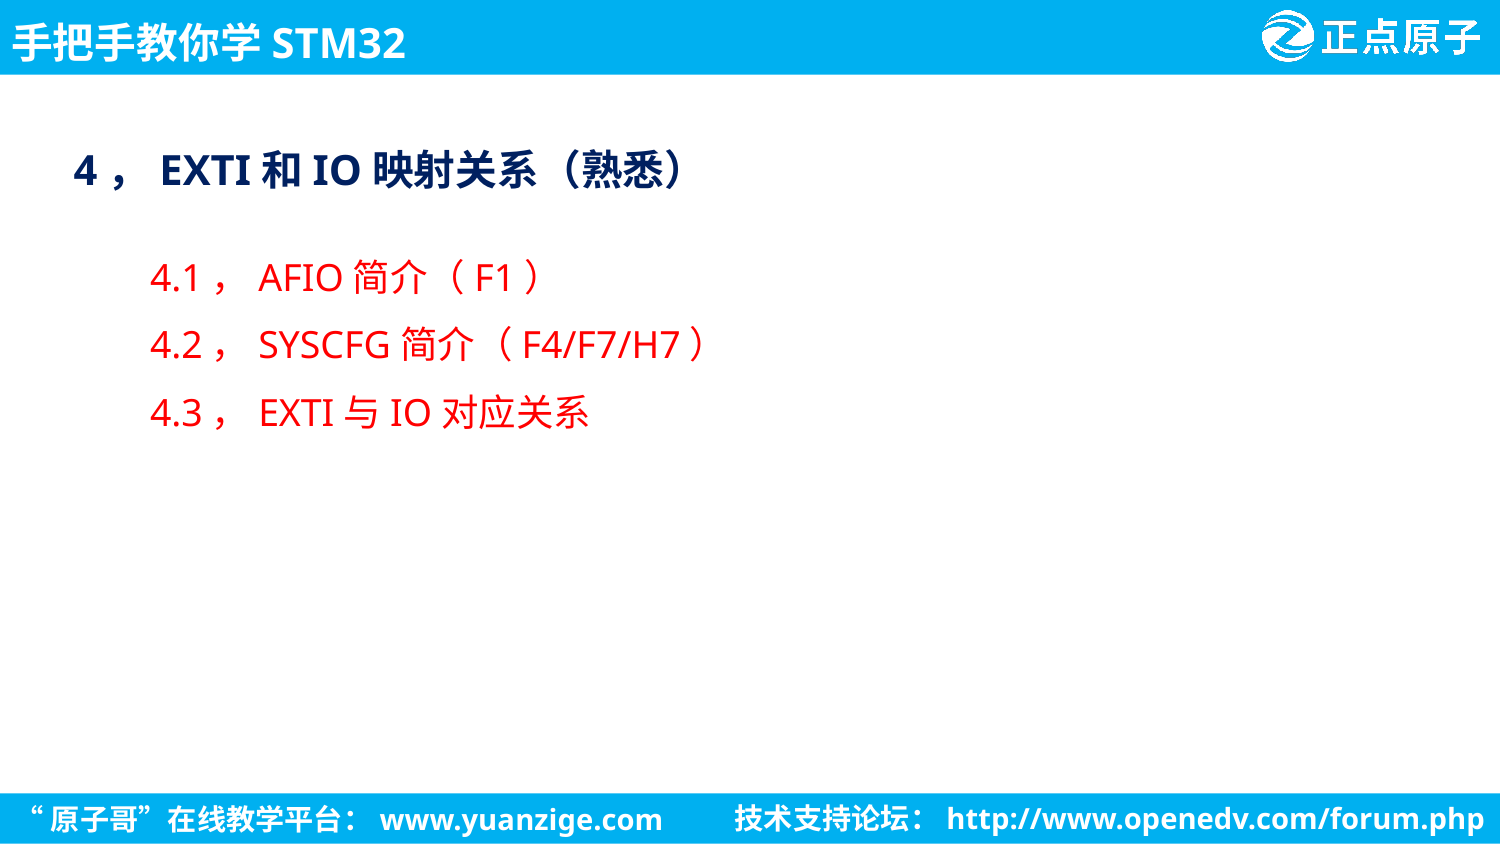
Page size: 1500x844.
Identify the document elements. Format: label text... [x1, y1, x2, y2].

text_box “原子哥”在线教学平台：www.yuanzige.com [0, 793, 883, 844]
picture [1276, 45, 1301, 53]
text_box 手把手教你学STM32 [0, 0, 967, 75]
picture [1412, 45, 1418, 52]
picture [1263, 27, 1301, 61]
picture [1368, 19, 1396, 42]
picture [1273, 11, 1314, 45]
picture [1431, 45, 1438, 51]
text_box 4.1，AFIO简介（F1） 4.2，SYSCFG简介（F4/F7/H7） 4.3，EXTI与IO对应关系 [142, 227, 883, 438]
text_box 4，EXTI和IO映射关系（熟悉） [66, 114, 732, 198]
picture [1391, 46, 1397, 53]
picture [1323, 21, 1357, 53]
text_box 技术支持论坛：http://www.openedv.com/forum.php [544, 793, 1500, 843]
text_box [0, 0, 1500, 76]
picture [1446, 21, 1479, 54]
picture [1405, 21, 1438, 54]
